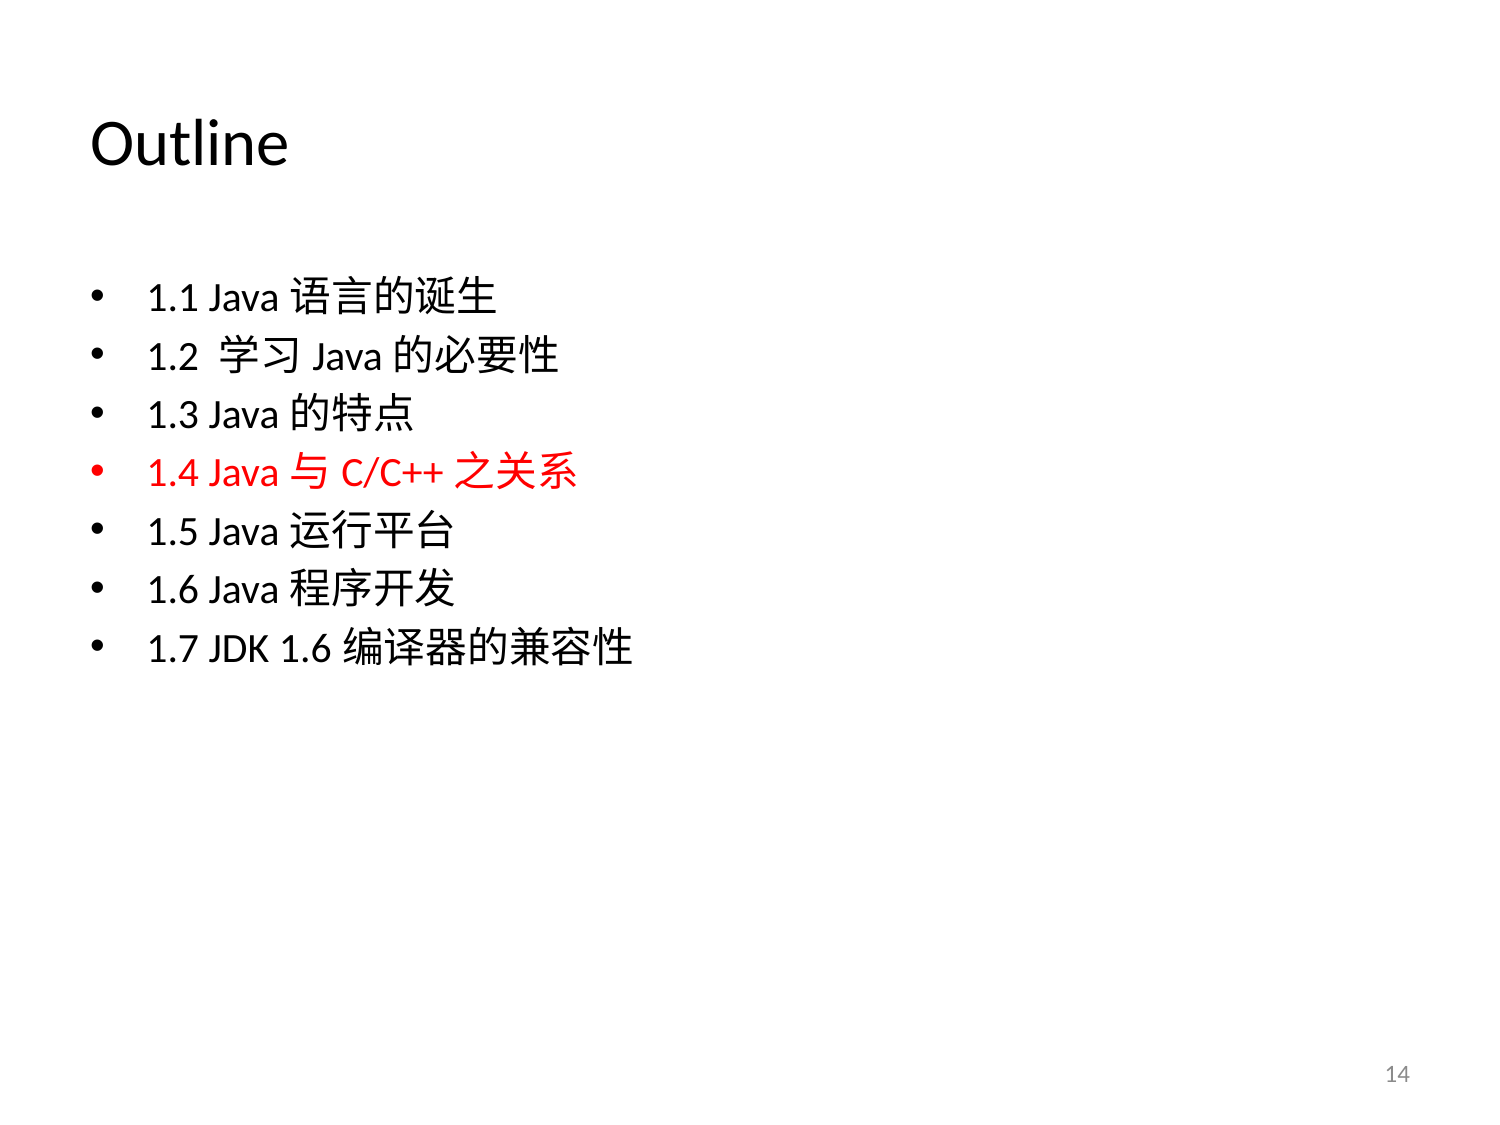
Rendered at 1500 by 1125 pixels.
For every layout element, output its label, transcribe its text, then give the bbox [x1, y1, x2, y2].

list 1.1 Java语言的诞生 1.2 学习Java的必要性 1.3 Java的特点 1.4 Java与C/C++之关系 1.5 Java运行平台 1.6 Java程序开发 1.7 JDK 1.6编译器的兼容性 [75, 262, 1425, 1005]
title Outline [75, 45, 1425, 233]
slide_number 14 [1074, 1042, 1425, 1103]
